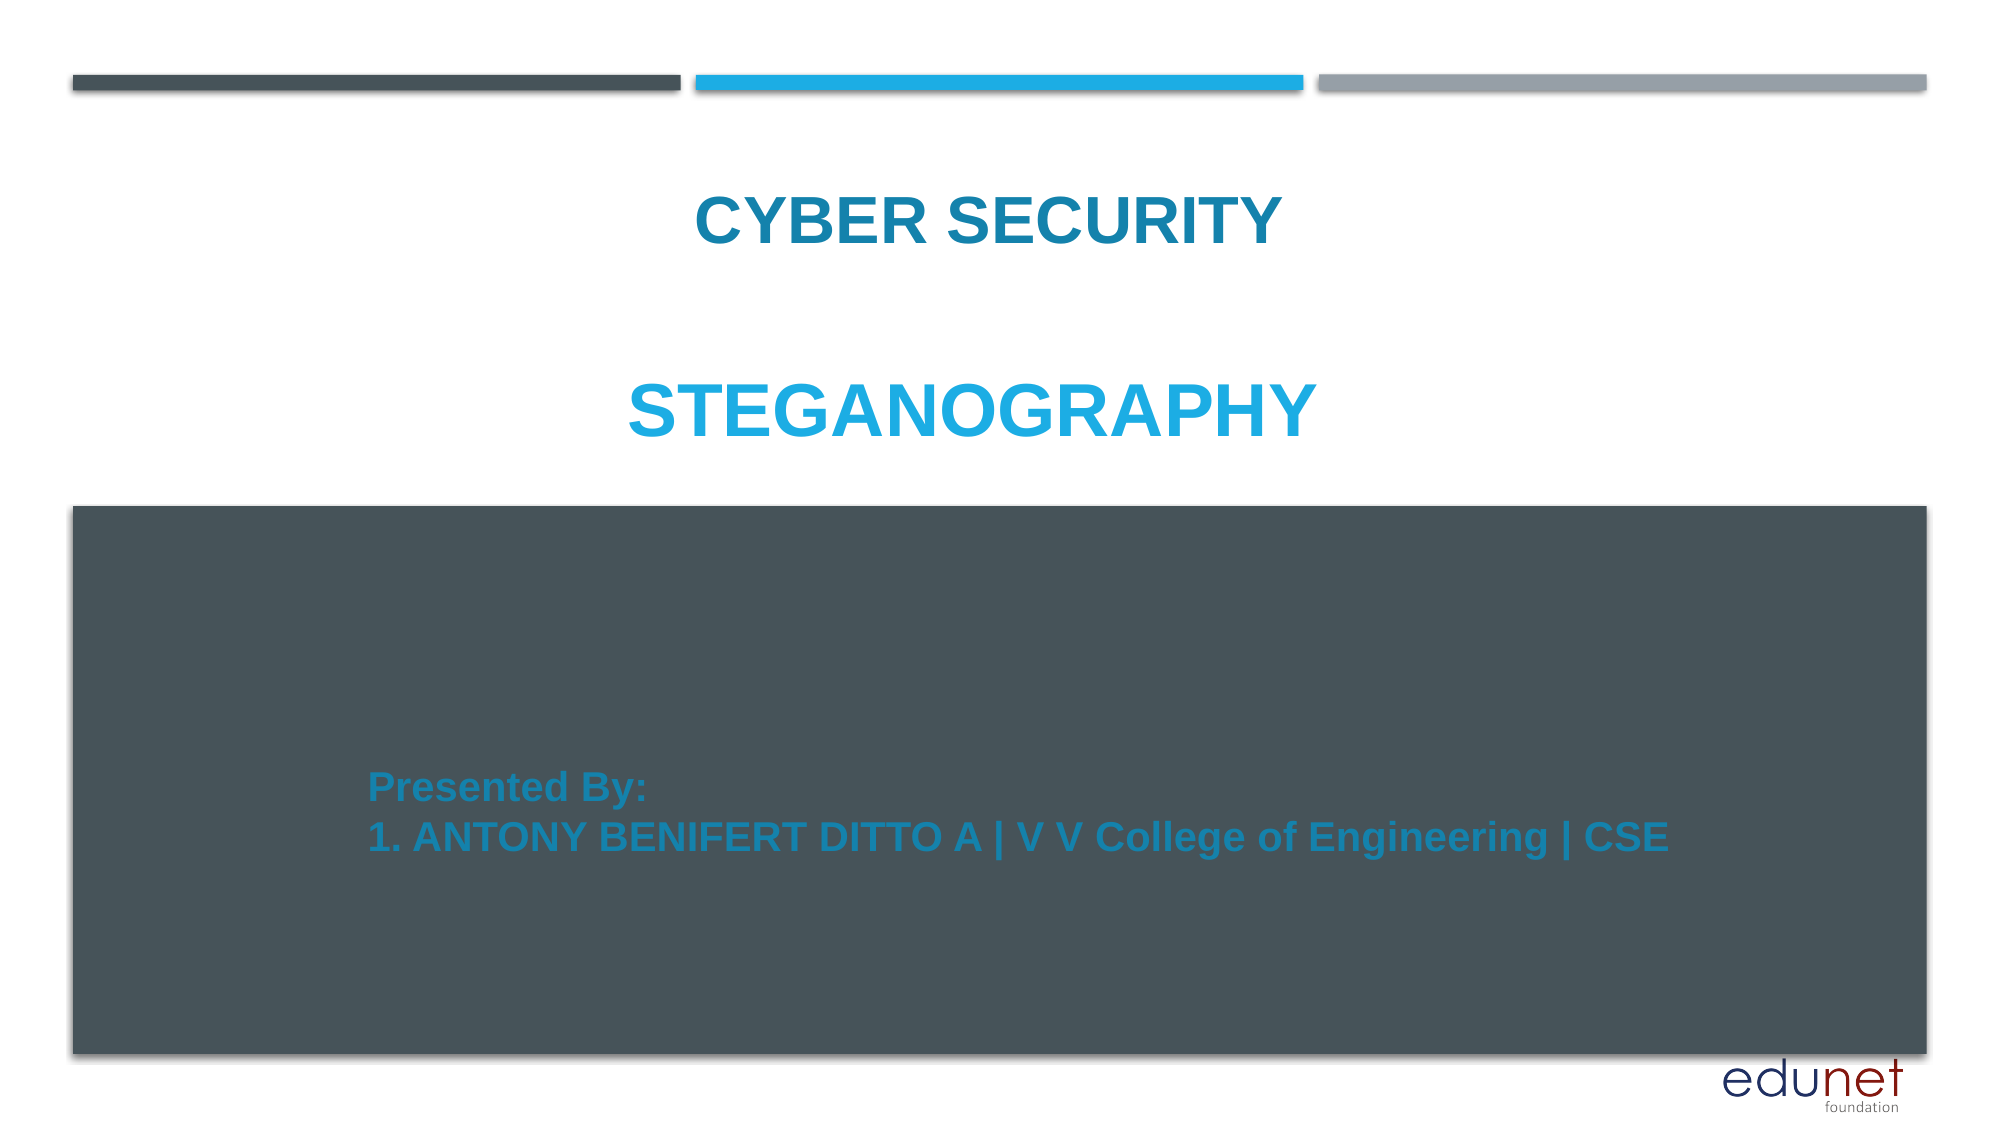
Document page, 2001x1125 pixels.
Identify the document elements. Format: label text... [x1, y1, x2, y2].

picture [1719, 1056, 1905, 1116]
text_box CYBER SECURITY [0, 169, 2000, 265]
title Steganography [222, 298, 1723, 460]
text_box Presented By: 1. ANTONY BENIFERT DITTO A | V V College of Engineering | CSE [352, 752, 1821, 868]
